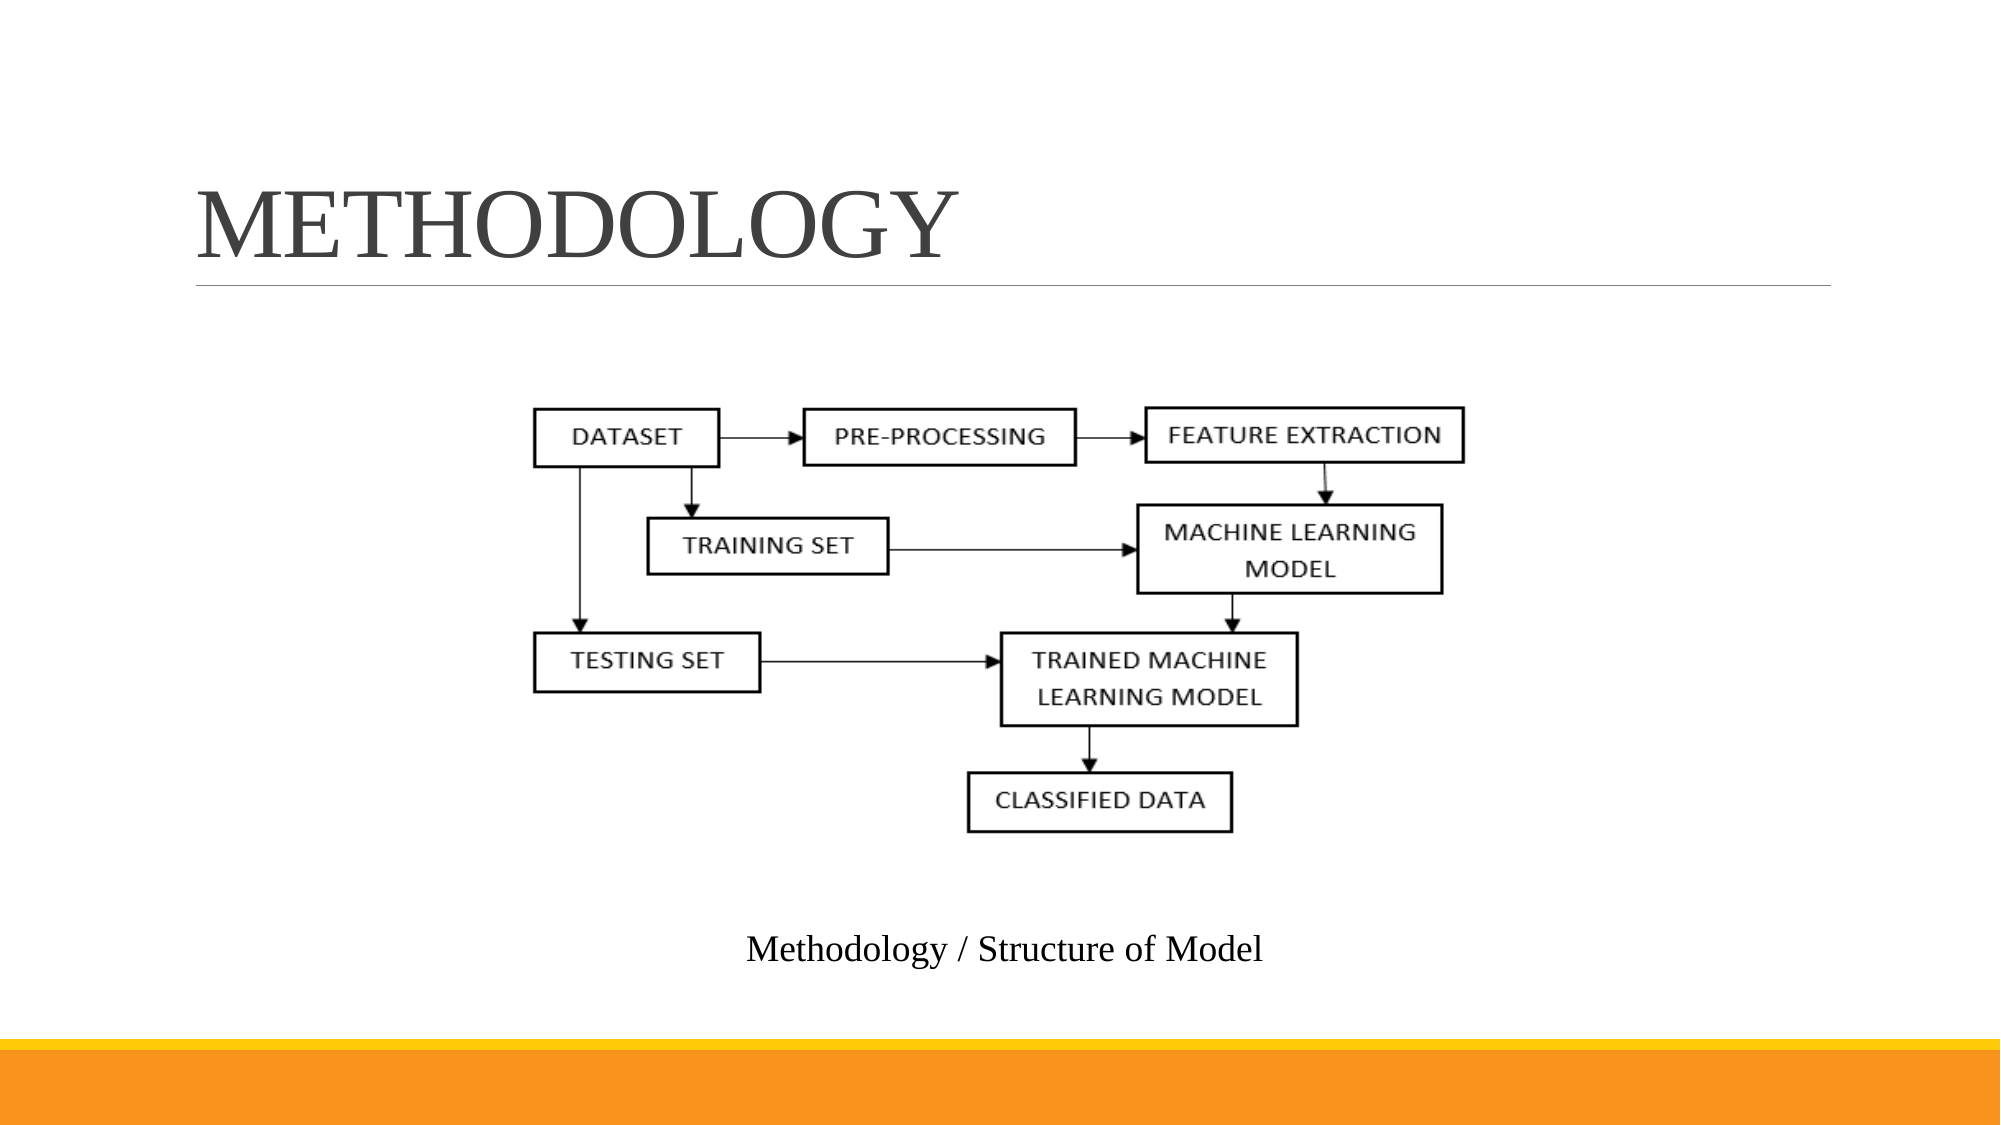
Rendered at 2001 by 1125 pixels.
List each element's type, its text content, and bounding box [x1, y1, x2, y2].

title METHODOLOGY [180, 47, 1830, 285]
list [517, 386, 1486, 851]
text_box Methodology / Structure of Model [731, 916, 1279, 977]
